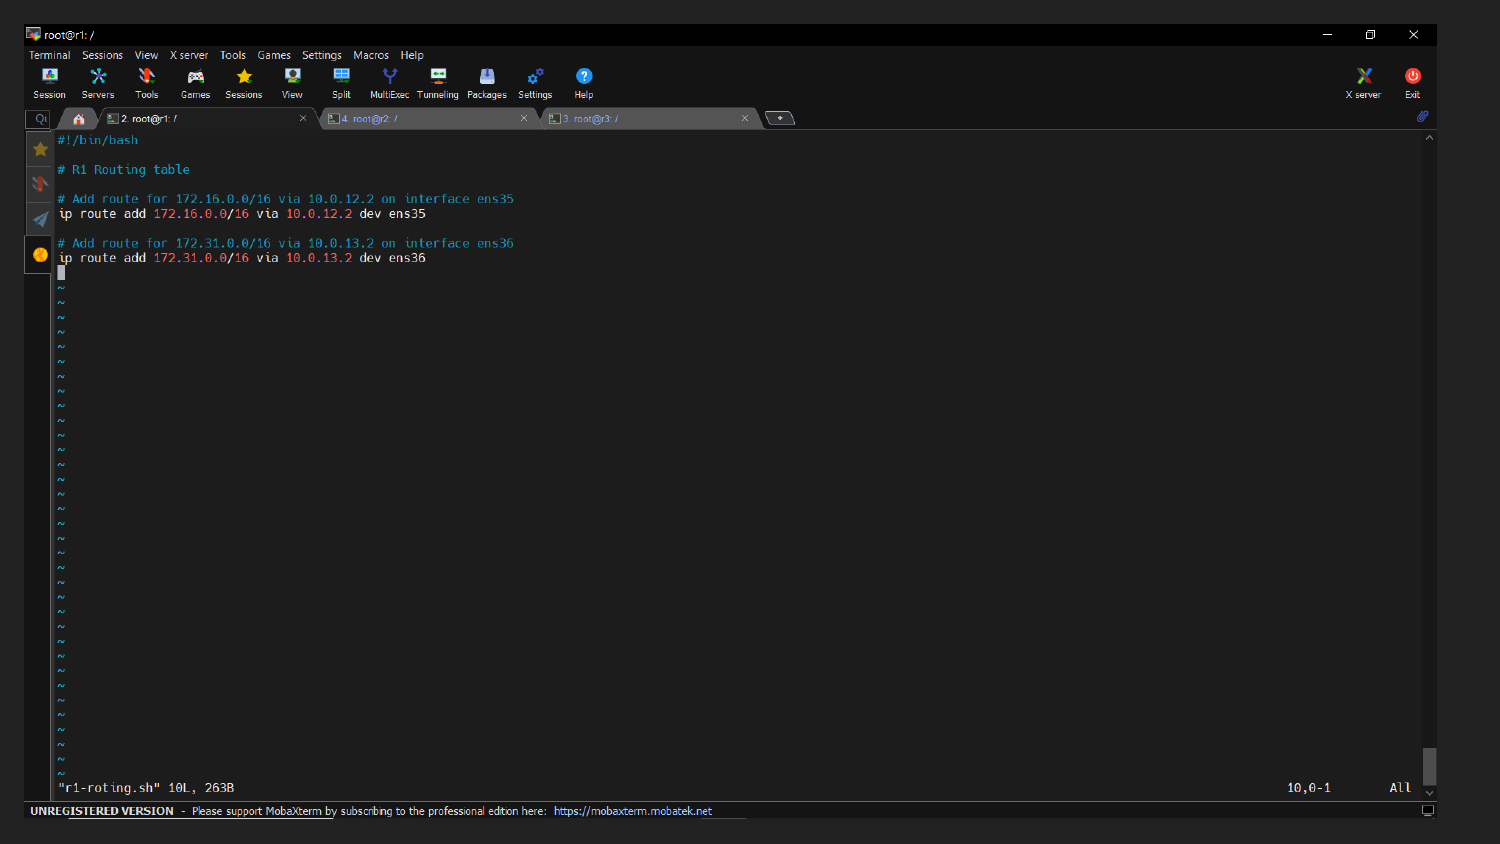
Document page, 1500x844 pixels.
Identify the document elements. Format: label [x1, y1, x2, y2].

picture [24, 24, 1437, 819]
